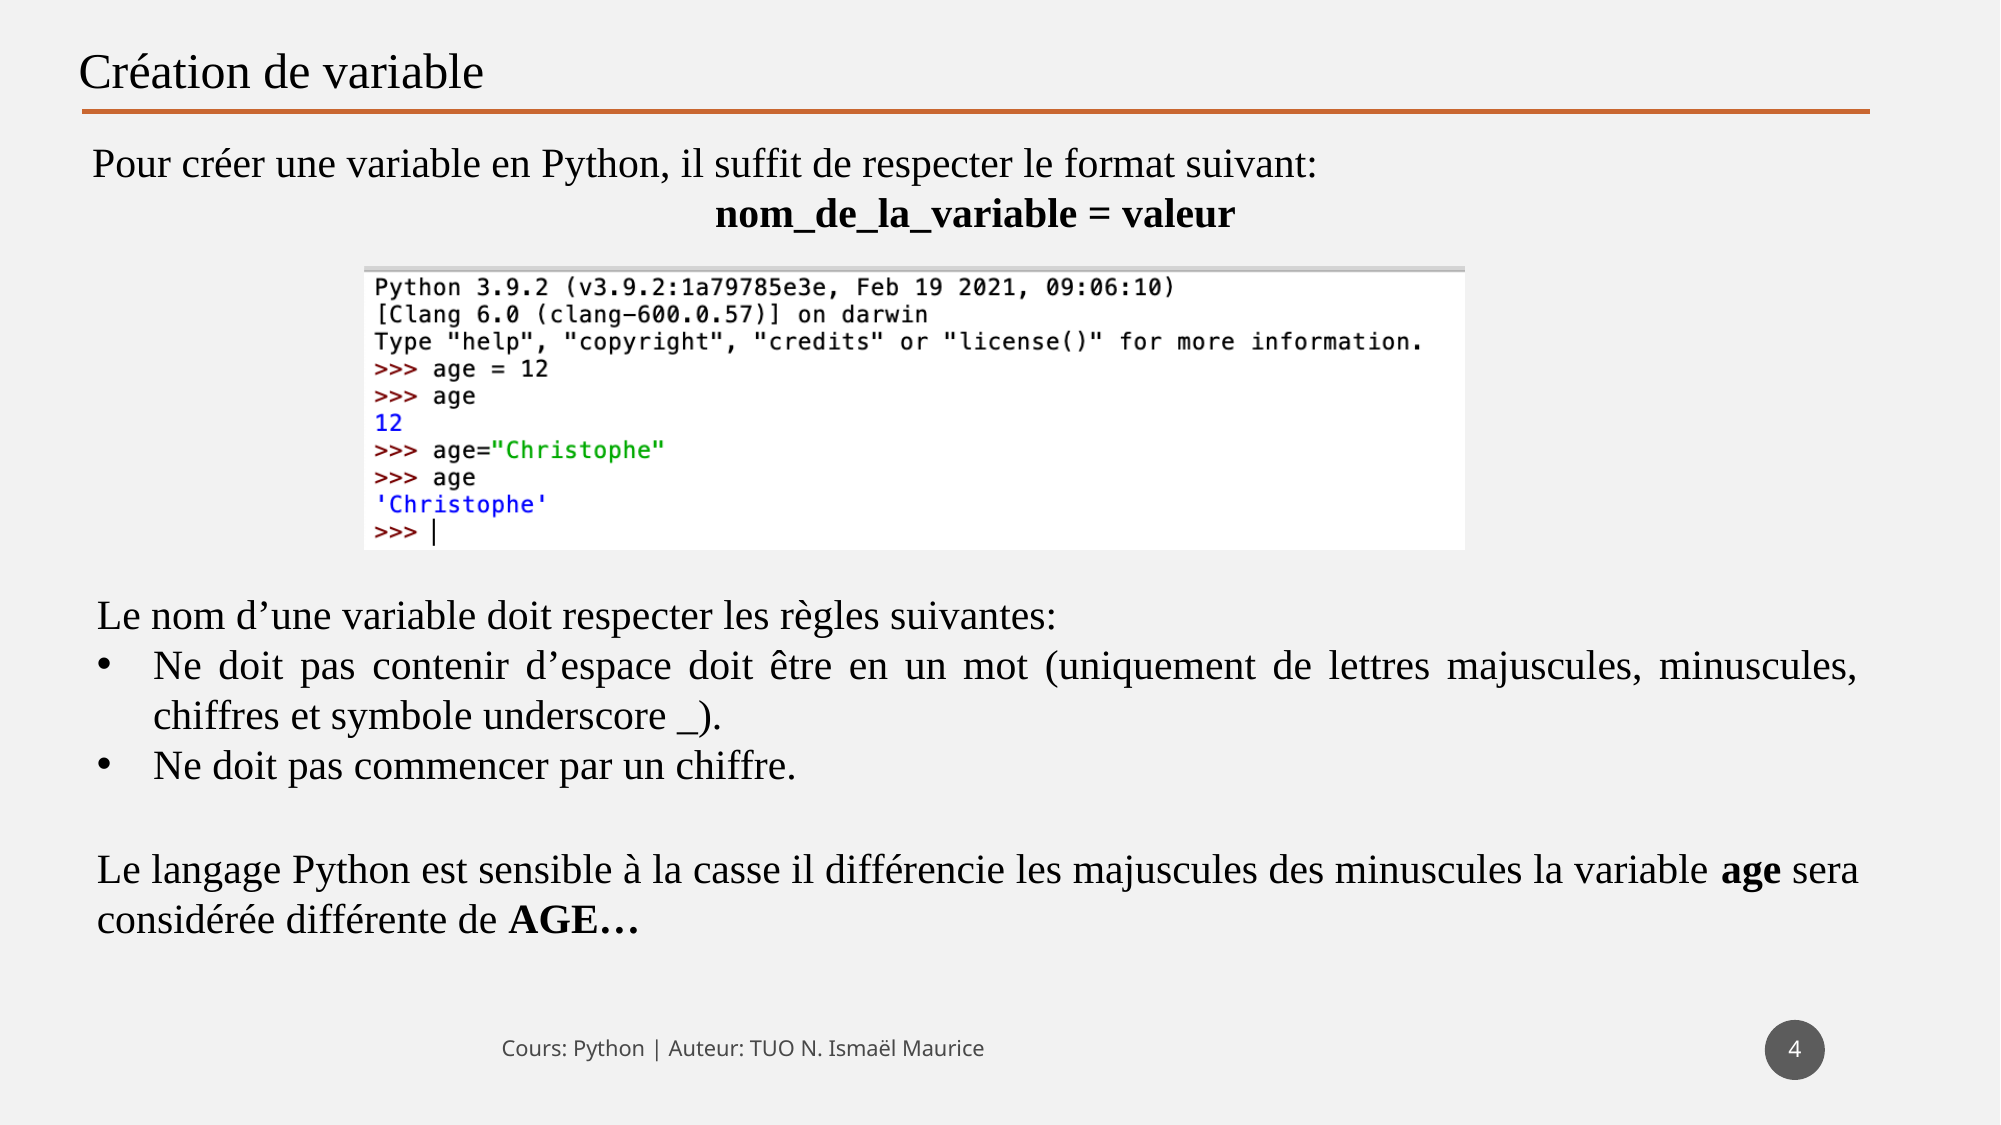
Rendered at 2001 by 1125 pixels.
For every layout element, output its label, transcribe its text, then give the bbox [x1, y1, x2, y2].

text_box Pour créer une variable en Python, il suffit de respecter le format suivant: nom_de_la_variable = valeur [77, 128, 1875, 244]
slide_number 4 [1764, 1019, 1825, 1080]
picture [364, 266, 1465, 550]
text_box Le langage Python est sensible à la casse il différencie les majuscules des minuscules la variable age sera considérée différente de AGE… [82, 834, 1875, 950]
footer Cours: Python | Auteur: TUO N. Ismaël Maurice [262, 1023, 1231, 1076]
text_box Création de variable [63, 31, 774, 106]
text_box Le nom d’une variable doit respecter les règles suivantes: Ne doit pas contenir d’espace doit être en un mot (uniquement de lettres majuscules, minuscules, chiffres et symbole underscore _). Ne doit pas commencer par un chiffre. [82, 580, 1875, 796]
